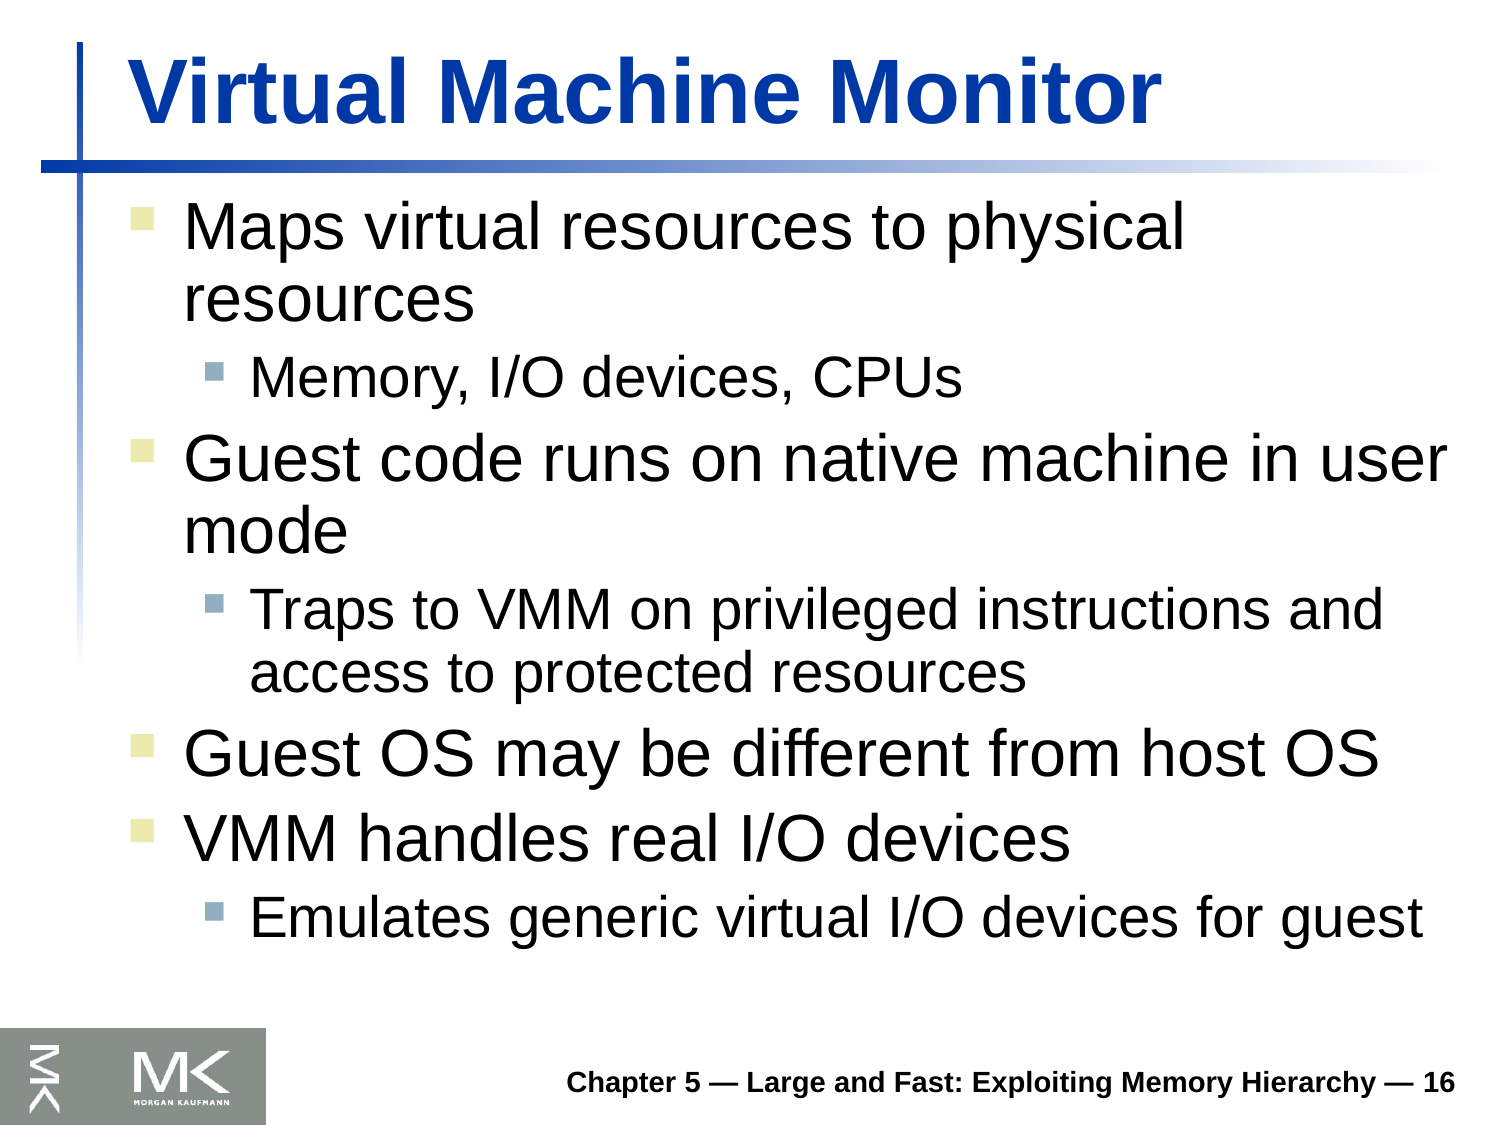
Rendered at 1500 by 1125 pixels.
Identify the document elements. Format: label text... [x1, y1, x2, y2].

footer Chapter 5 — Large and Fast: Exploiting Memory Hierarchy — 16 [277, 1046, 1471, 1106]
picture [0, 1028, 266, 1125]
title Virtual Machine Monitor [112, 23, 1468, 149]
list Maps virtual resources to physical resources Memory, I/O devices, CPUs Guest code runs on native machine in user mode Traps to VMM on privileged instructions and access to protected resources Guest OS may be different from host OS VMM handles real I/O devices Emulates generic virtual I/O devices for guest [112, 184, 1469, 1024]
